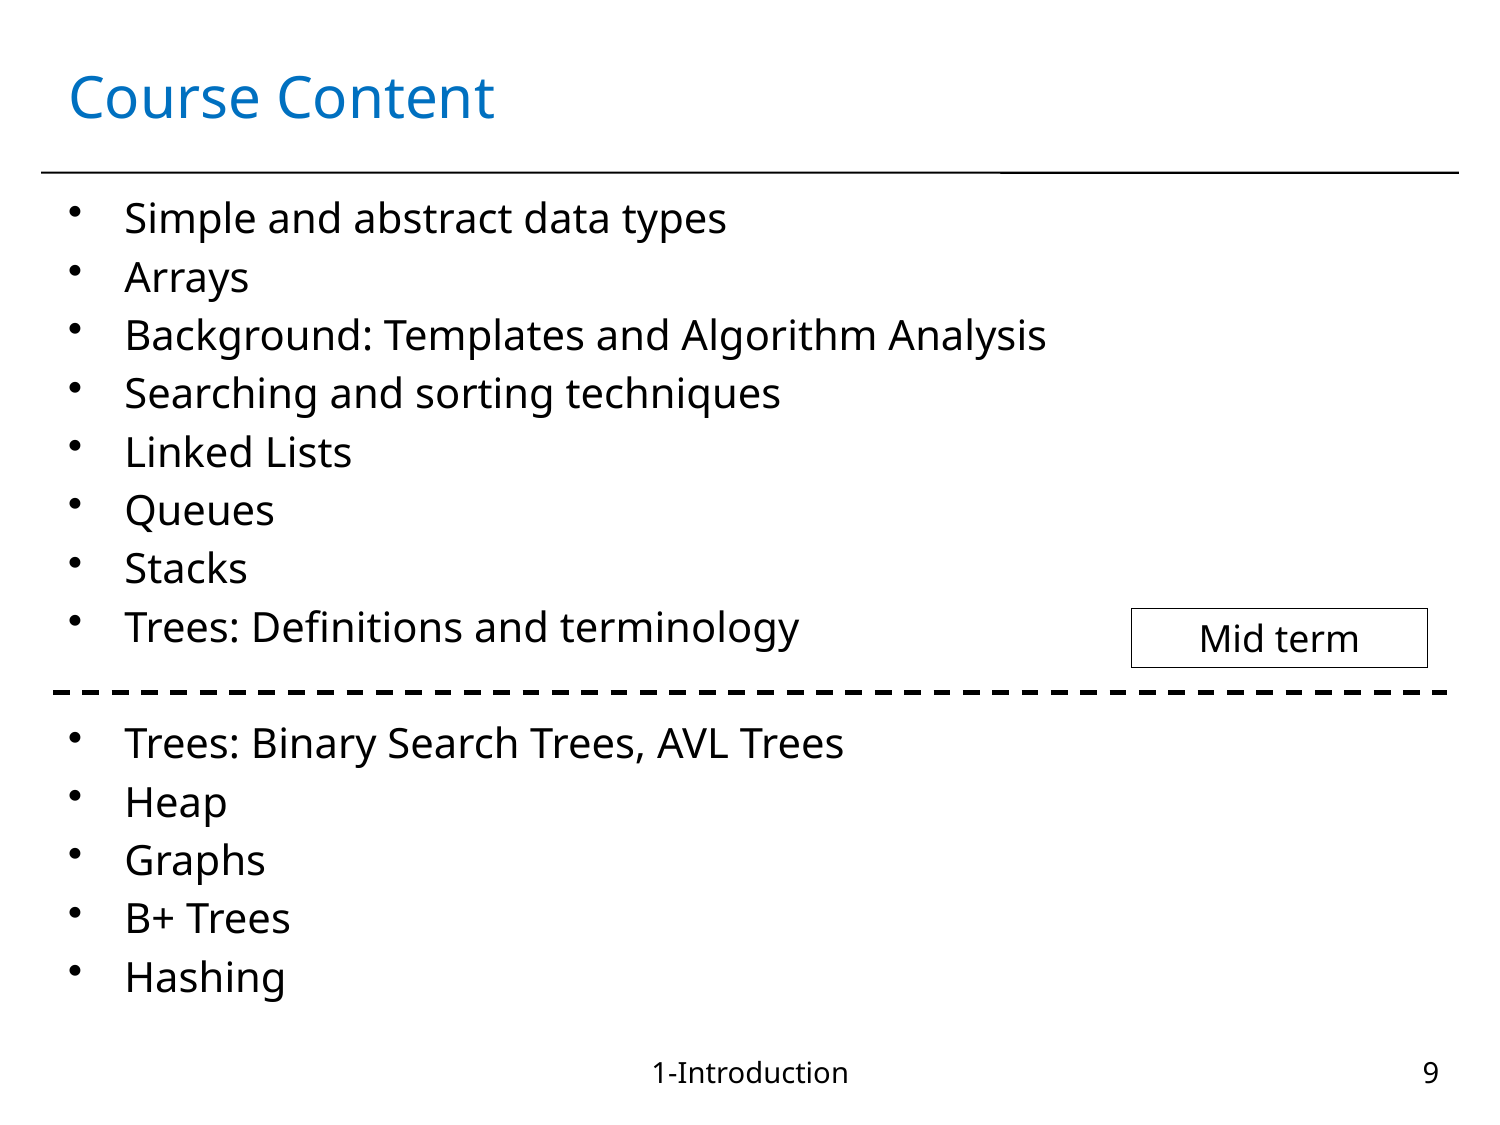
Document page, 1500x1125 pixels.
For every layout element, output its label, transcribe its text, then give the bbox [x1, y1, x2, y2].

list Simple and abstract data types Arrays Background: Templates and Algorithm Analysis Searching and sorting techniques Linked Lists Queues Stacks Trees: Definitions and terminology Trees: Binary Search Trees, AVL Trees Heap Graphs B+ Trees Hashing [52, 184, 1448, 692]
text_box Mid term [1131, 608, 1428, 668]
title Course Content [52, 30, 1448, 159]
list Simple and abstract data types Arrays Background: Templates and Algorithm Analysis Searching and sorting techniques Linked Lists Queues Stacks Trees: Definitions and terminology Trees: Binary Search Trees, AVL Trees Heap Graphs B+ Trees Hashing [52, 693, 1448, 1024]
footer 1-Introduction [502, 1046, 999, 1125]
slide_number 9 [1104, 1046, 1455, 1125]
